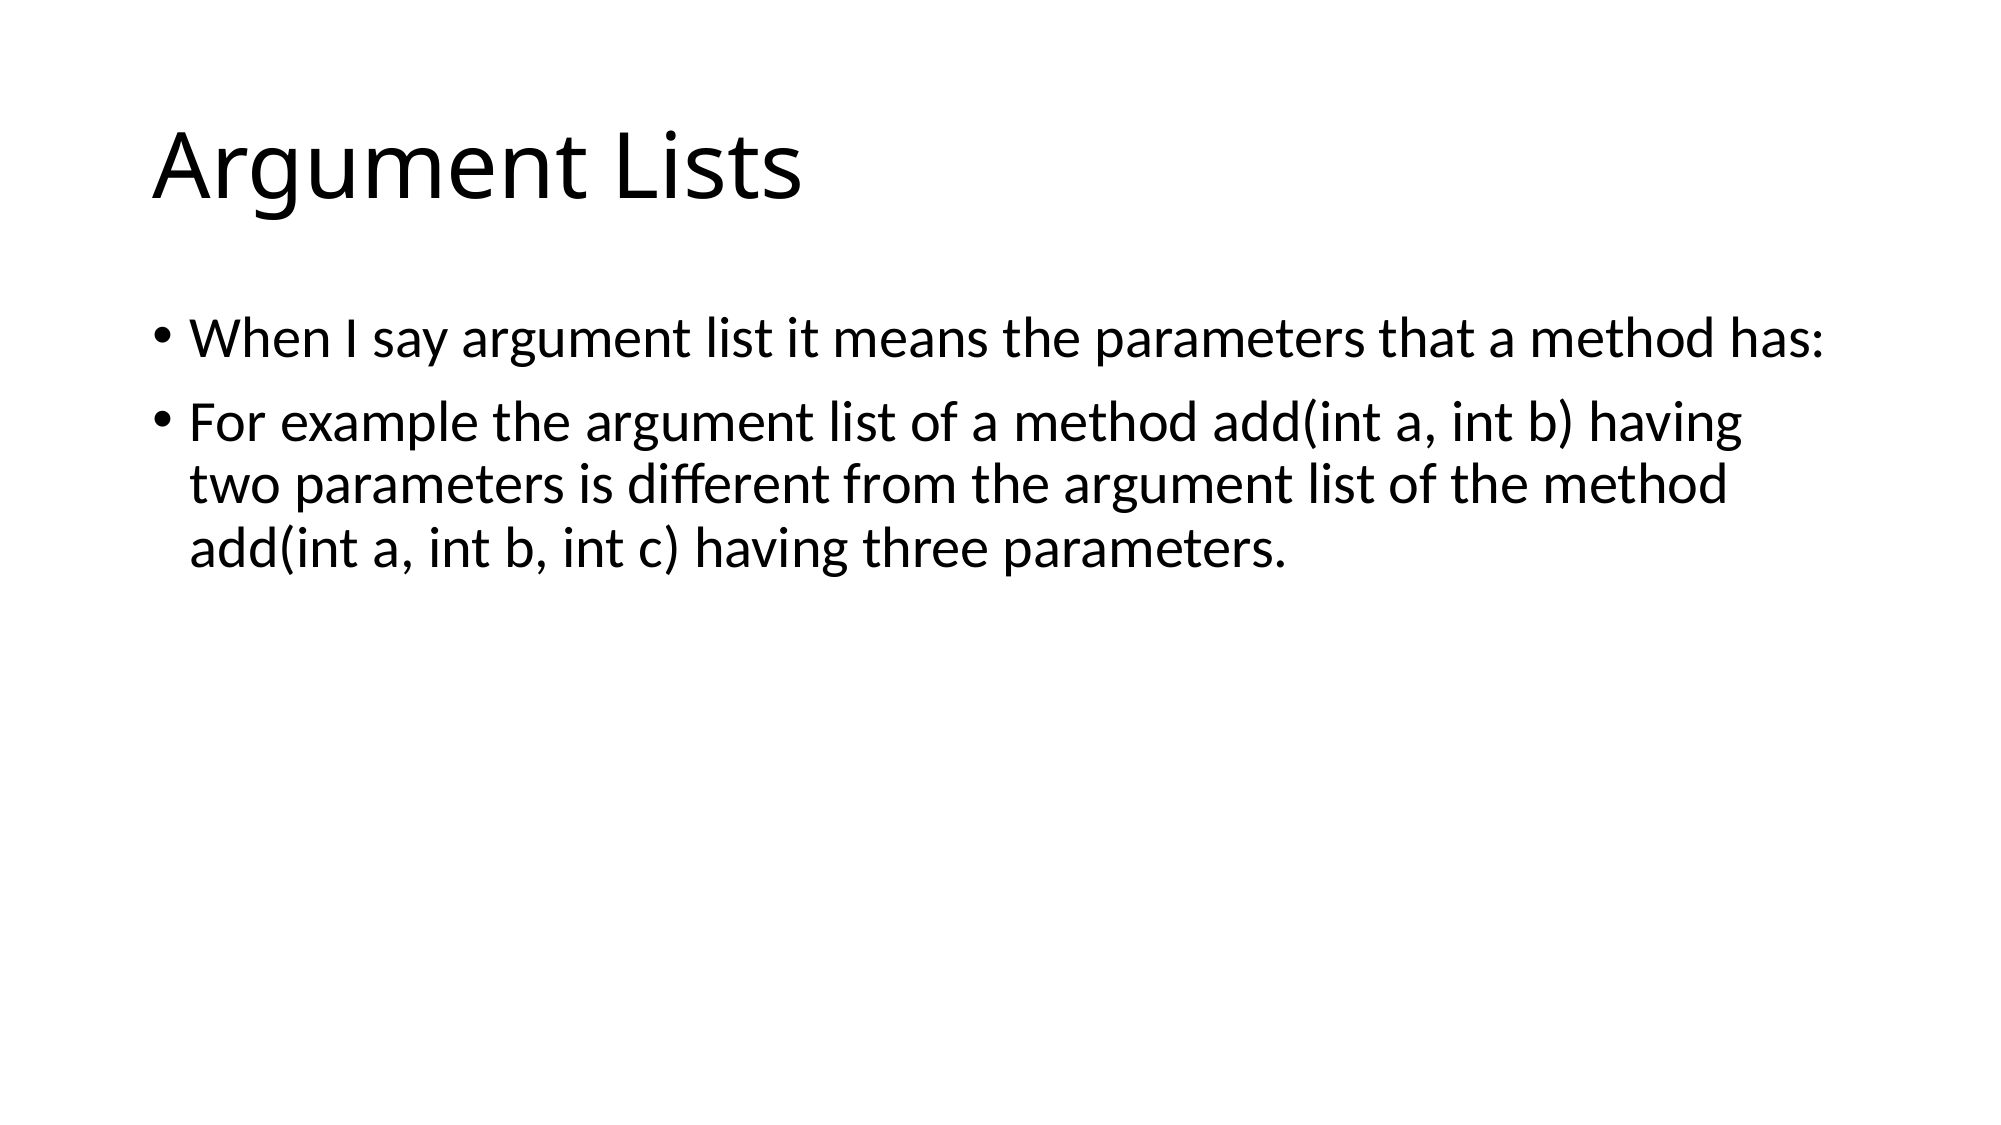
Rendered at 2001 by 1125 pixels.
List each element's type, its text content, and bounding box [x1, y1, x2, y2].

title Argument Lists [137, 59, 1863, 278]
list When I say argument list it means the parameters that a method has: For example the argument list of a method add(int a, int b) having two parameters is different from the argument list of the method add(int a, int b, int c) having three parameters. [137, 299, 1863, 1014]
